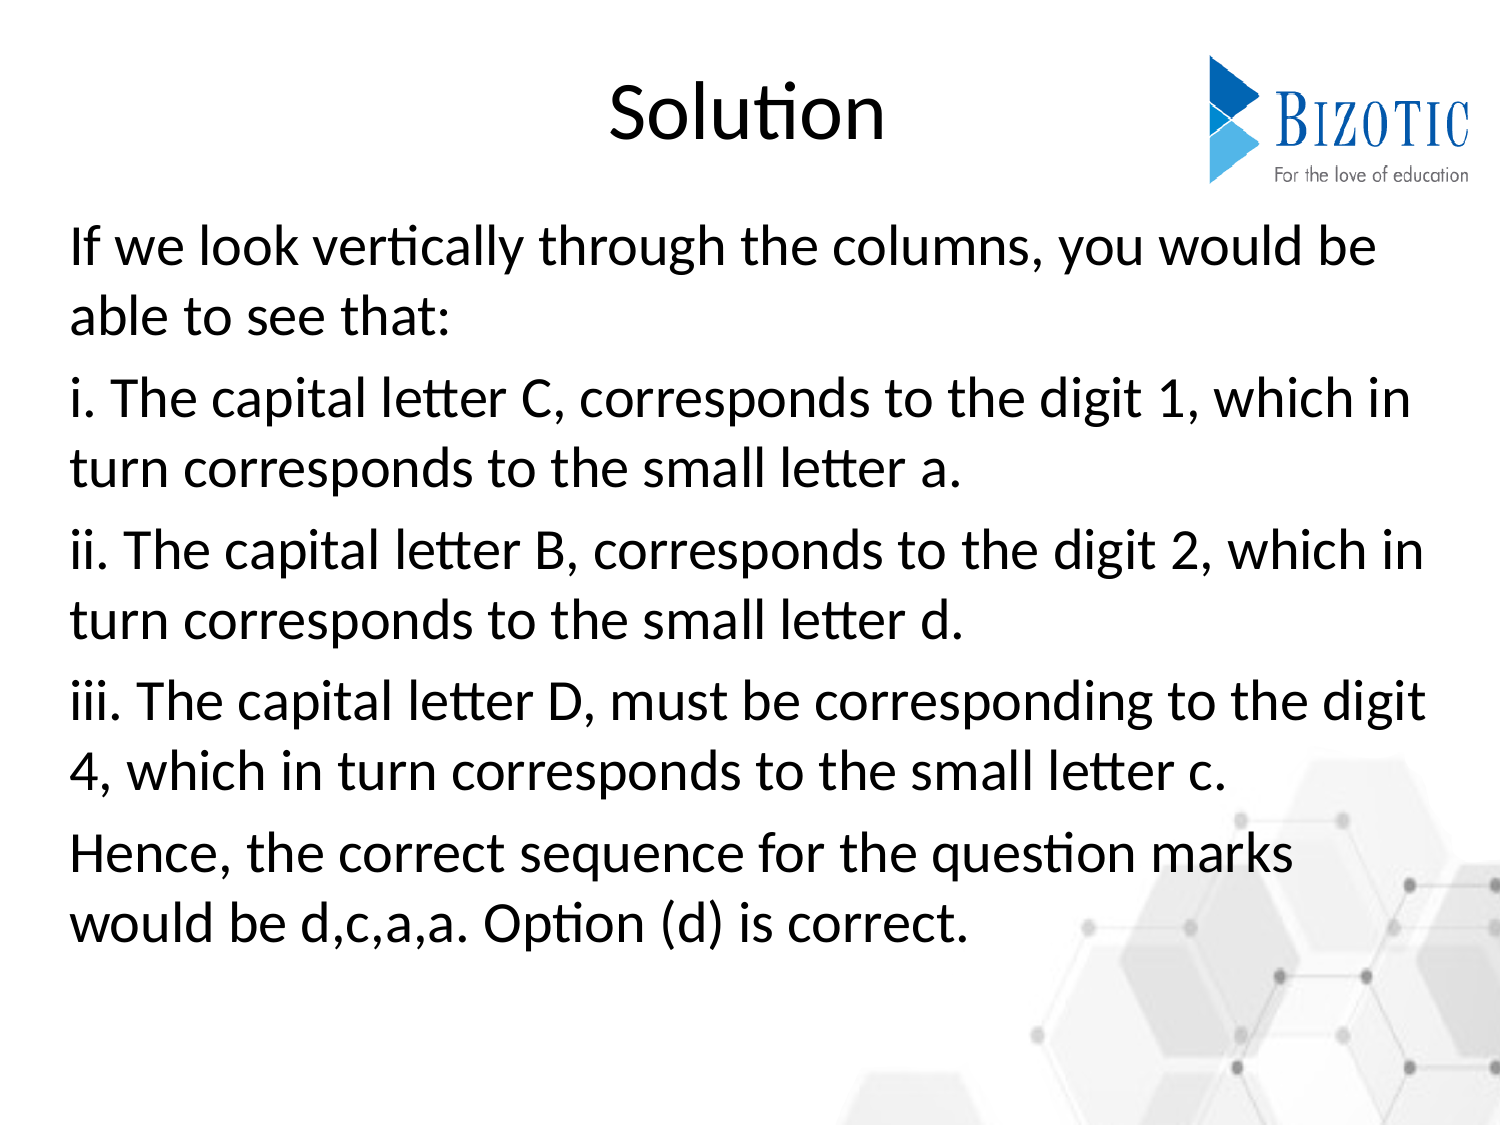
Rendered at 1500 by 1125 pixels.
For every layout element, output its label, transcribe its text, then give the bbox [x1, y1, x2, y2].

list If we look vertically through the columns, you would be able to see that: i. The capital letter C, corresponds to the digit 1, which in turn corresponds to the small letter a. ii. The capital letter B, corresponds to the digit 2, which in turn corresponds to the small letter d. iii. The capital letter D, must be corresponding to the digit 4, which in turn corresponds to the small letter c. Hence, the correct sequence for the question marks would be d,c,a,a. Option (d) is correct. [54, 200, 1450, 1063]
picture [0, 0, 1500, 1125]
title Solution [72, 12, 1423, 200]
